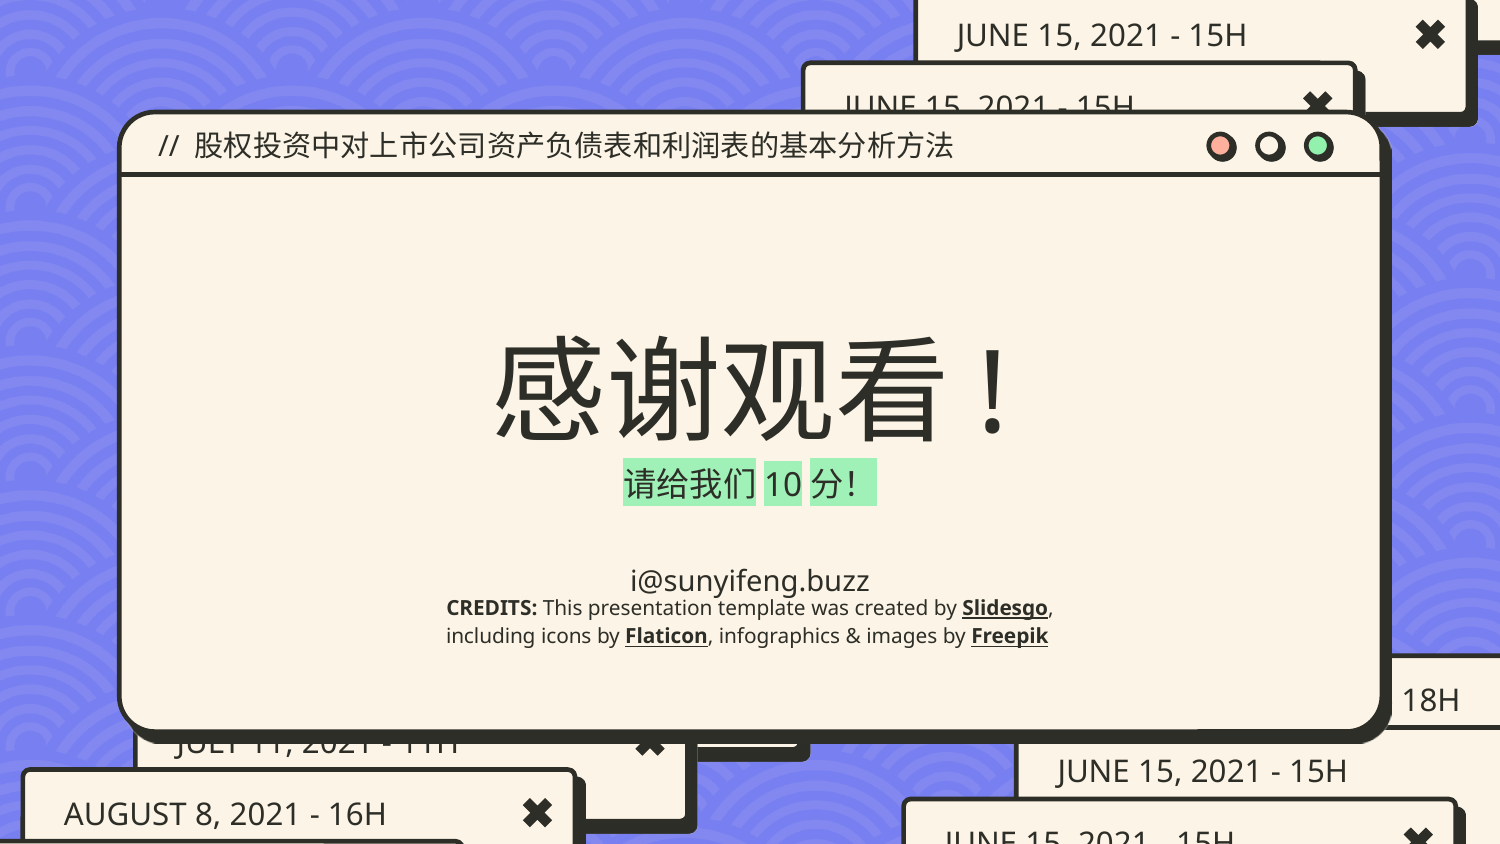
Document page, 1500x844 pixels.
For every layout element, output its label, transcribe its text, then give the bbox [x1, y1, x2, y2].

title 感谢观看! [337, 316, 1163, 458]
picture [586, 744, 1013, 844]
picture [1379, 55, 1500, 653]
subtitle i@sunyifeng.buzz [306, 522, 1194, 638]
picture [0, 0, 913, 838]
subtitle 请给我们10分！ [337, 458, 1163, 522]
text_box // 股权投资中对上市公司资产负债表和利润表的基本分析方法 [143, 117, 1066, 172]
